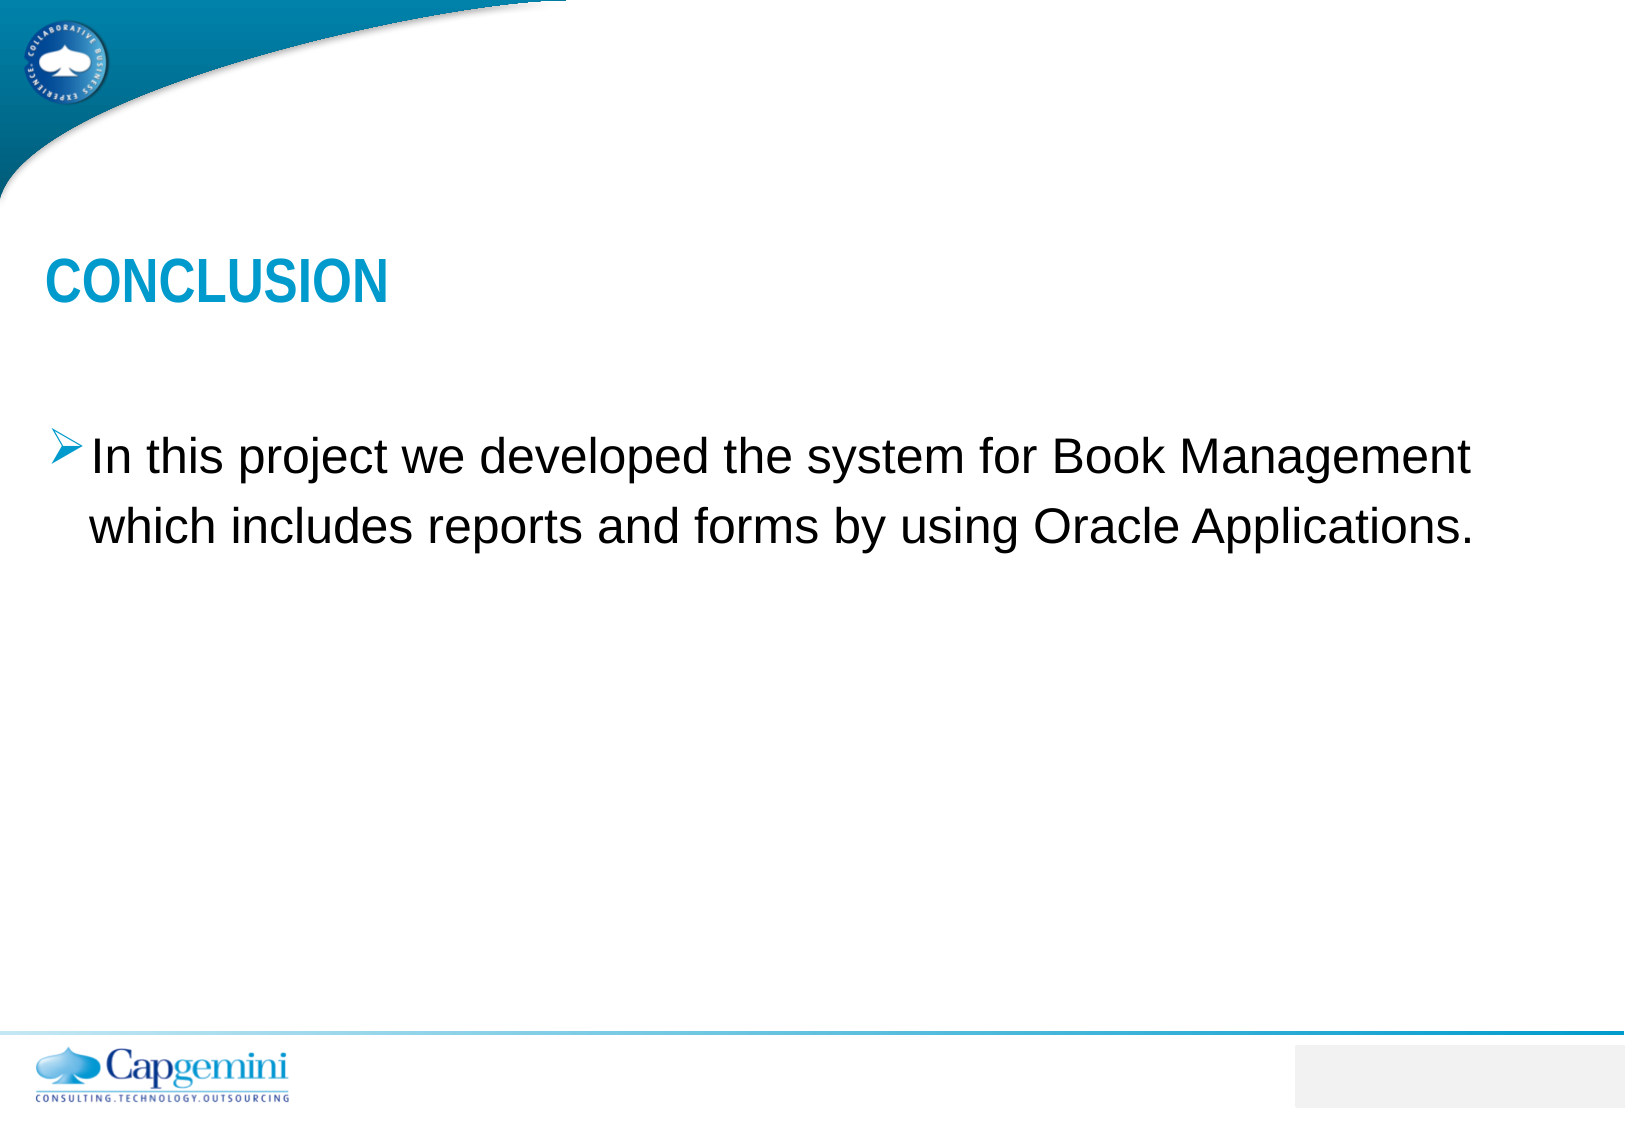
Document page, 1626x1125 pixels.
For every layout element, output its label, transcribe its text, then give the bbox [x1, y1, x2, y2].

title Conclusion [32, 243, 1625, 299]
text_box [1295, 1045, 1625, 1108]
picture [25, 22, 108, 103]
list In this project we developed the system for Book Management which includes reports and forms by using Oracle Applications. [0, 416, 1625, 1001]
picture [34, 1046, 291, 1103]
